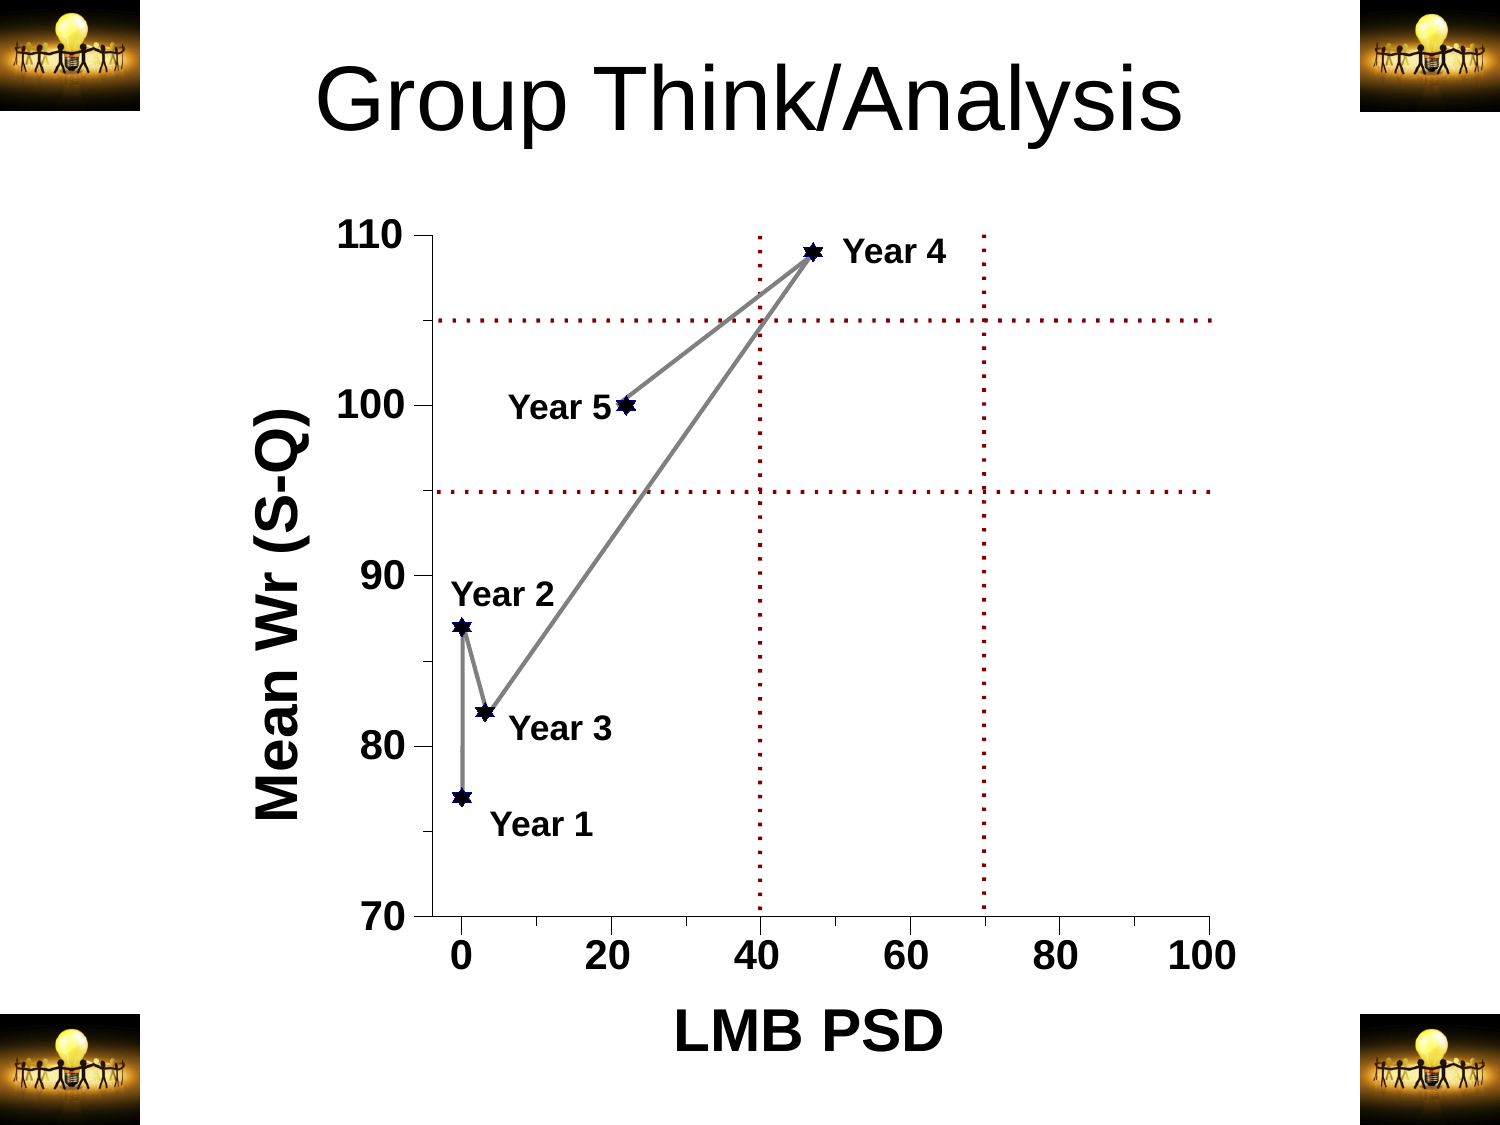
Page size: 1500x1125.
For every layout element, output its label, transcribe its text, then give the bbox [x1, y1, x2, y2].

picture [1360, 1013, 1500, 1125]
picture [1360, 0, 1500, 113]
picture [0, 1014, 140, 1125]
title Group Think/Analysis [75, 0, 1425, 188]
picture [0, 0, 140, 112]
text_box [629, 256, 811, 402]
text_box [237, 206, 1238, 1063]
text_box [487, 256, 811, 716]
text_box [462, 625, 483, 718]
